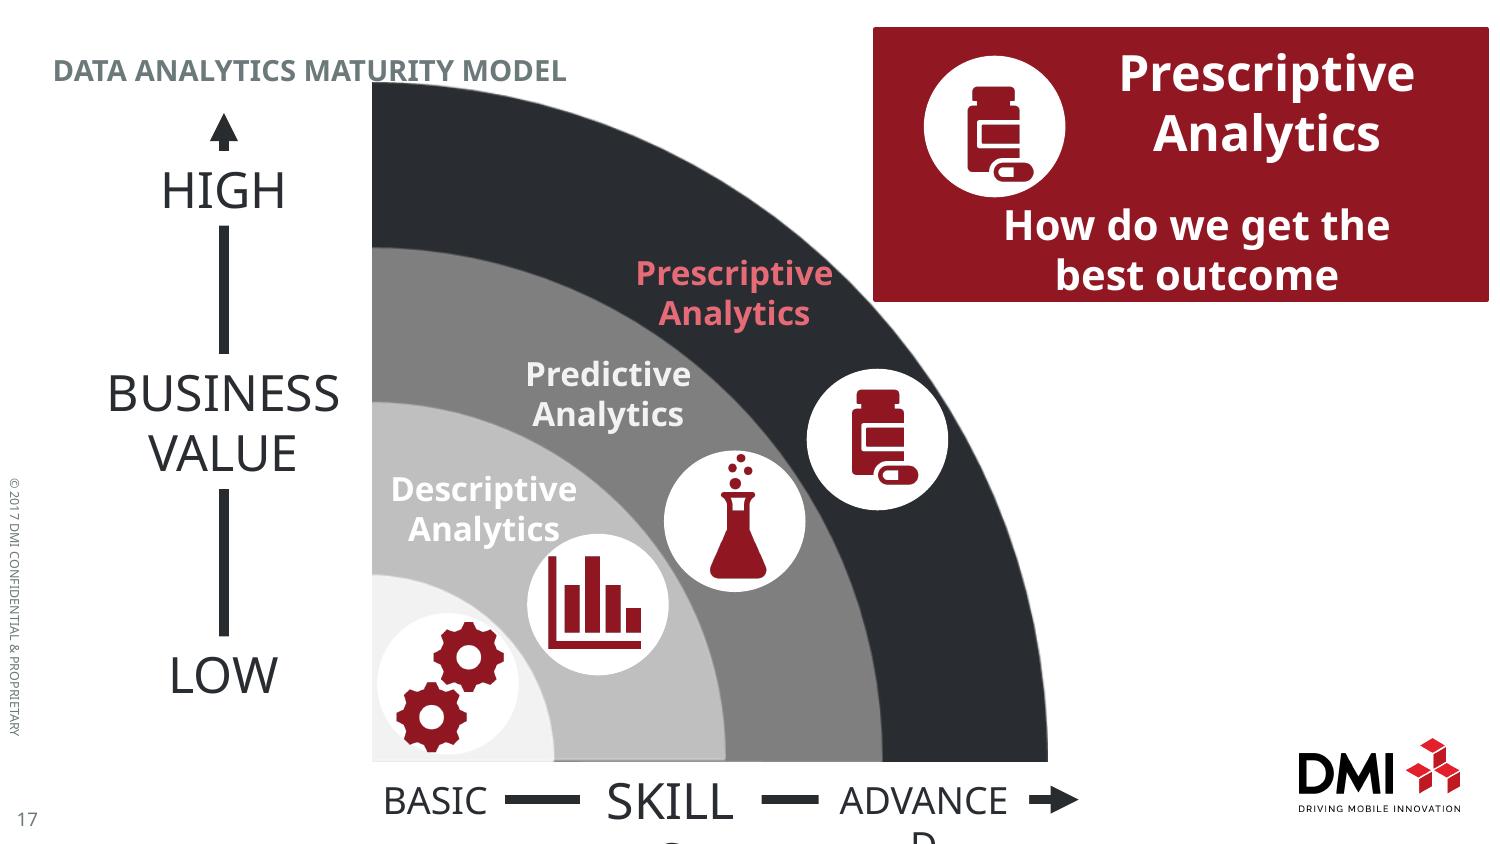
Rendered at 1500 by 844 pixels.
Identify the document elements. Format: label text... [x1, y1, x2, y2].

text_box HIGH [142, 151, 219, 226]
text_box BUSINESS VALUE [229, 354, 360, 489]
text_box LOW [142, 636, 306, 711]
slide_number 17 [1, 798, 101, 844]
picture [1299, 738, 1460, 812]
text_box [371, 608, 529, 766]
text_box HIGH [229, 151, 306, 226]
text_box ADVANCED [818, 770, 1030, 798]
title Data Analytics Maturity Model [37, 37, 859, 108]
picture [372, 82, 1048, 762]
text_box BUSINESS VALUE [88, 354, 219, 489]
text_box ADVANCED [818, 807, 1030, 844]
text_box SKILLS [580, 770, 762, 798]
text_box SKILLS [580, 807, 762, 844]
text_box BASIC [365, 769, 505, 830]
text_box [875, 28, 1487, 308]
